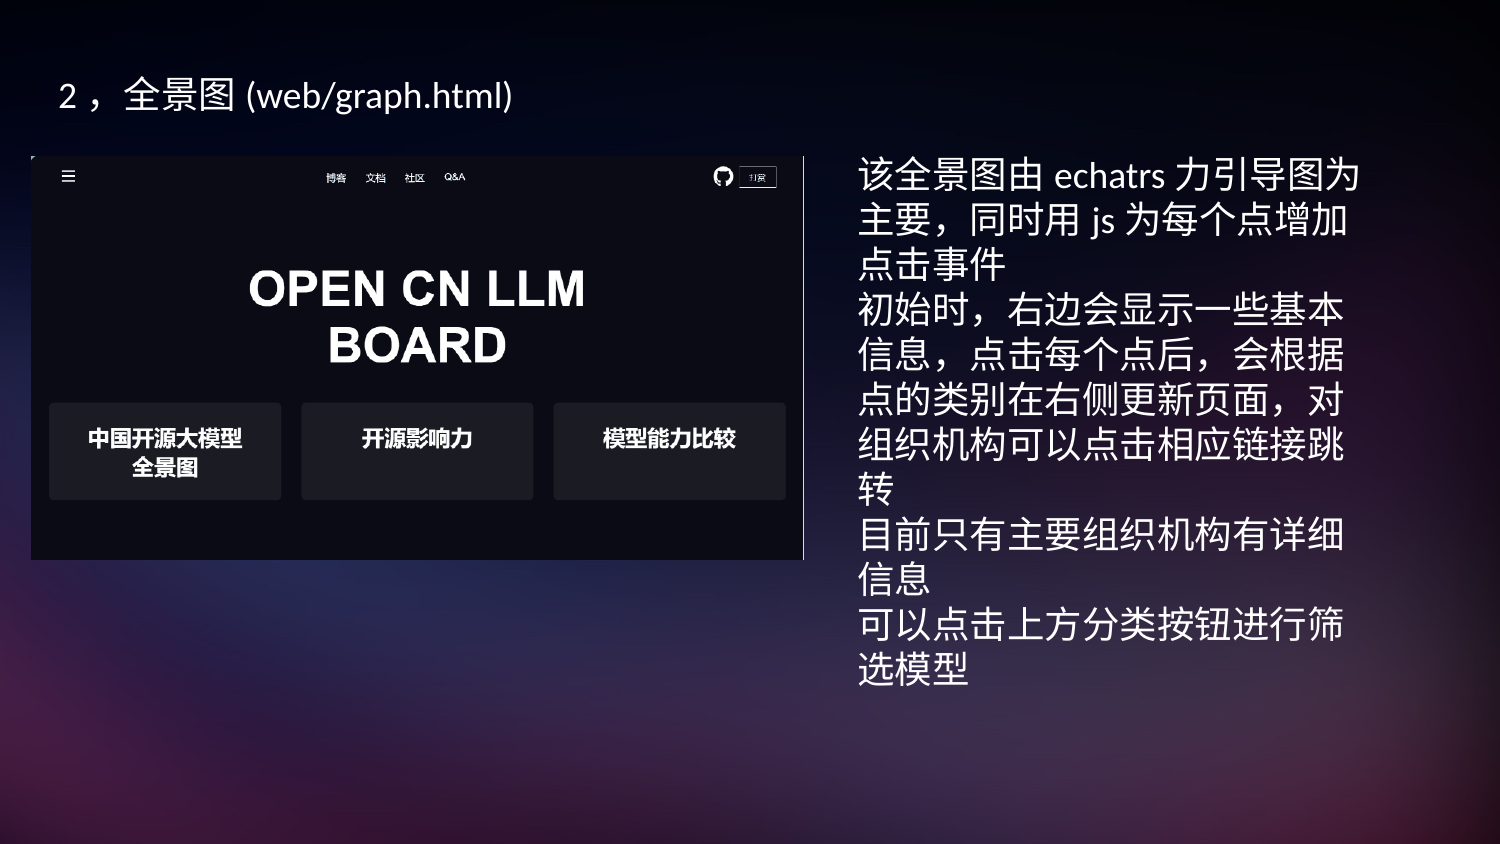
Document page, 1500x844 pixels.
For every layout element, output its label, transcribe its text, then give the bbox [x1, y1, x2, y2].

text_box 该全景图由echatrs力引导图为主要，同时用js为每个点增加点击事件 初始时，右边会显示一些基本信息，点击每个点后，会根据点的类别在右侧更新页面，对组织机构可以点击相应链接跳转 目前只有主要组织机构有详细信息 可以点击上方分类按钮进行筛选模型 [842, 143, 1397, 699]
text_box 2，全景图(web/graph.html) [42, 49, 1463, 191]
picture [0, 0, 1500, 844]
